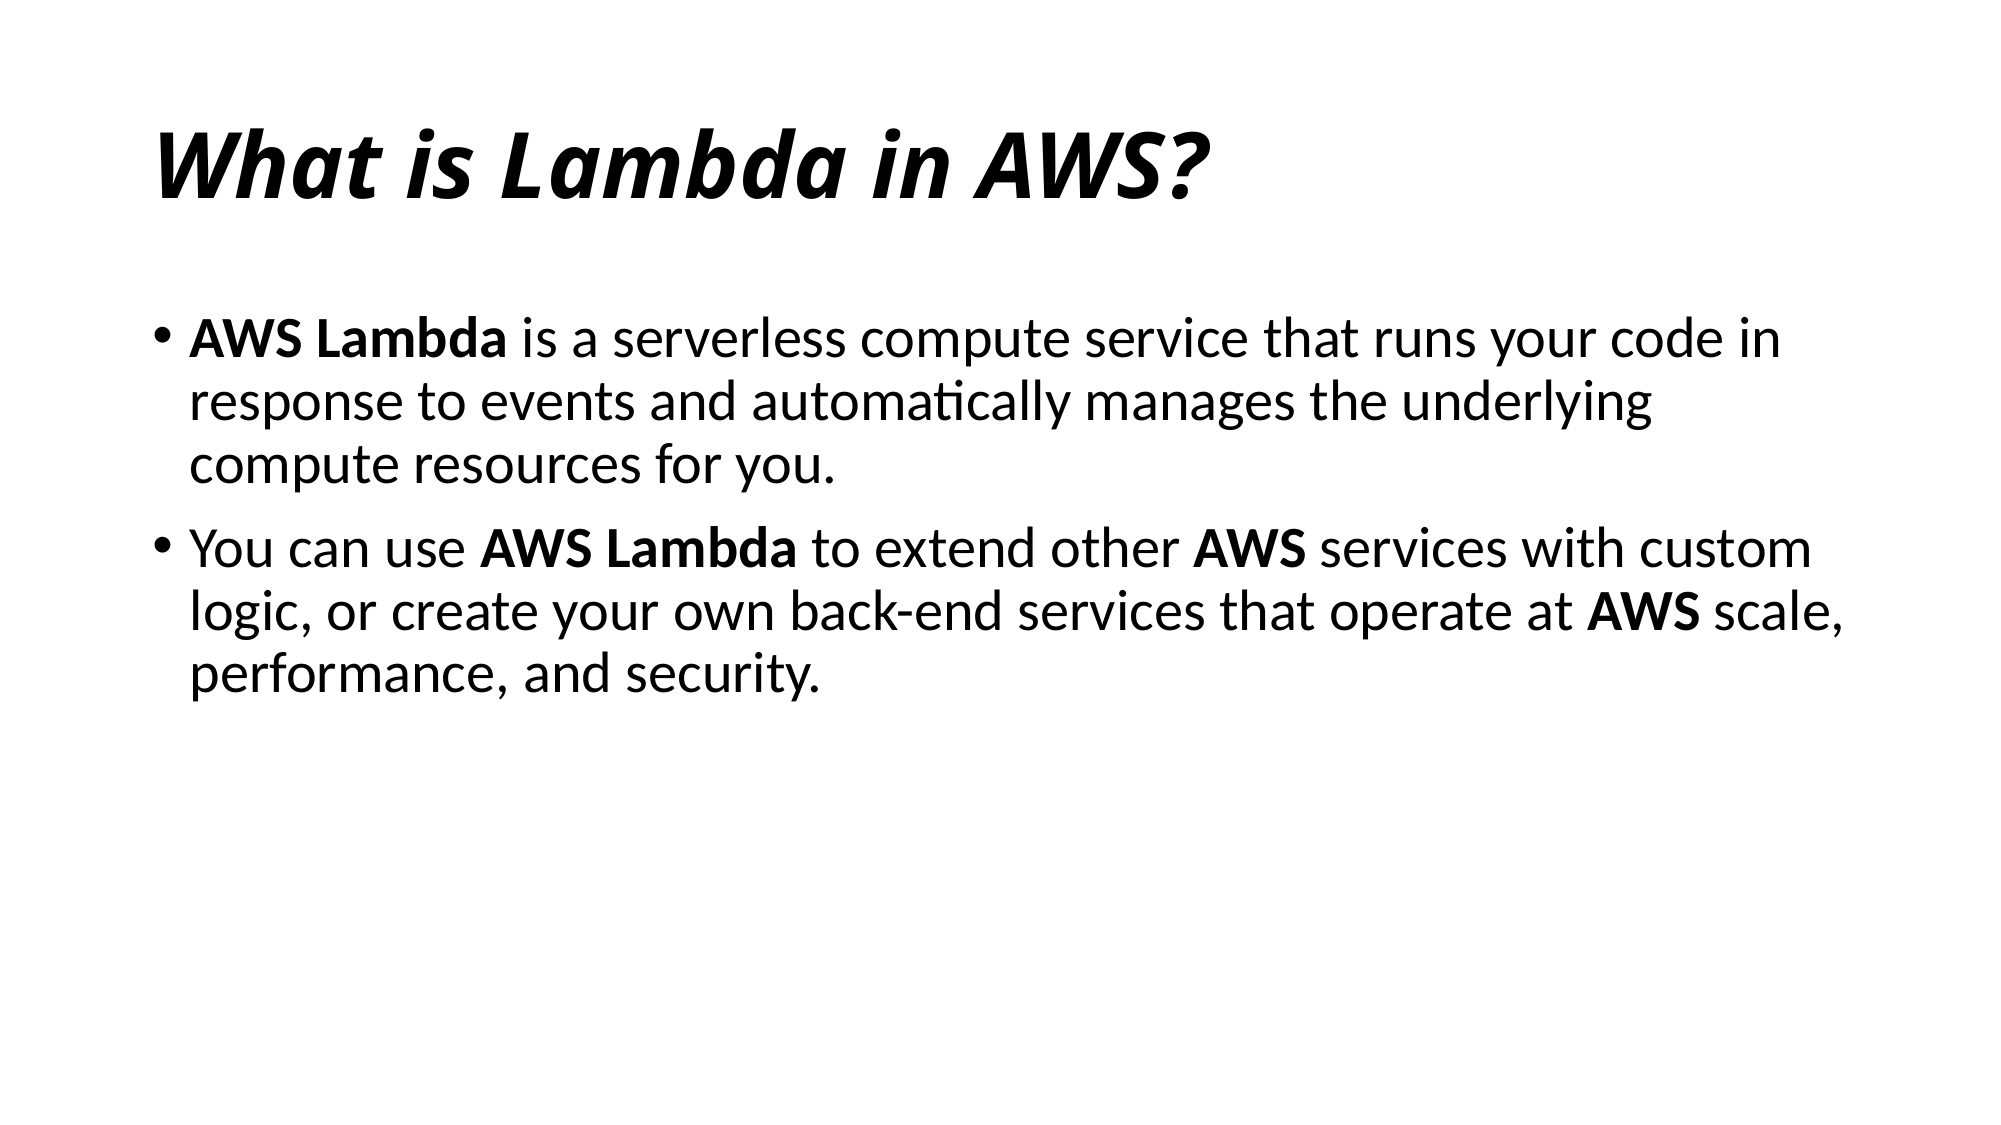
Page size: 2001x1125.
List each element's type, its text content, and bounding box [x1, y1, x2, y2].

title What is Lambda in AWS? [137, 59, 1863, 278]
list AWS Lambda is a serverless compute service that runs your code in response to events and automatically manages the underlying compute resources for you. You can use AWS Lambda to extend other AWS services with custom logic, or create your own back-end services that operate at AWS scale, performance, and security. [137, 299, 1863, 1014]
